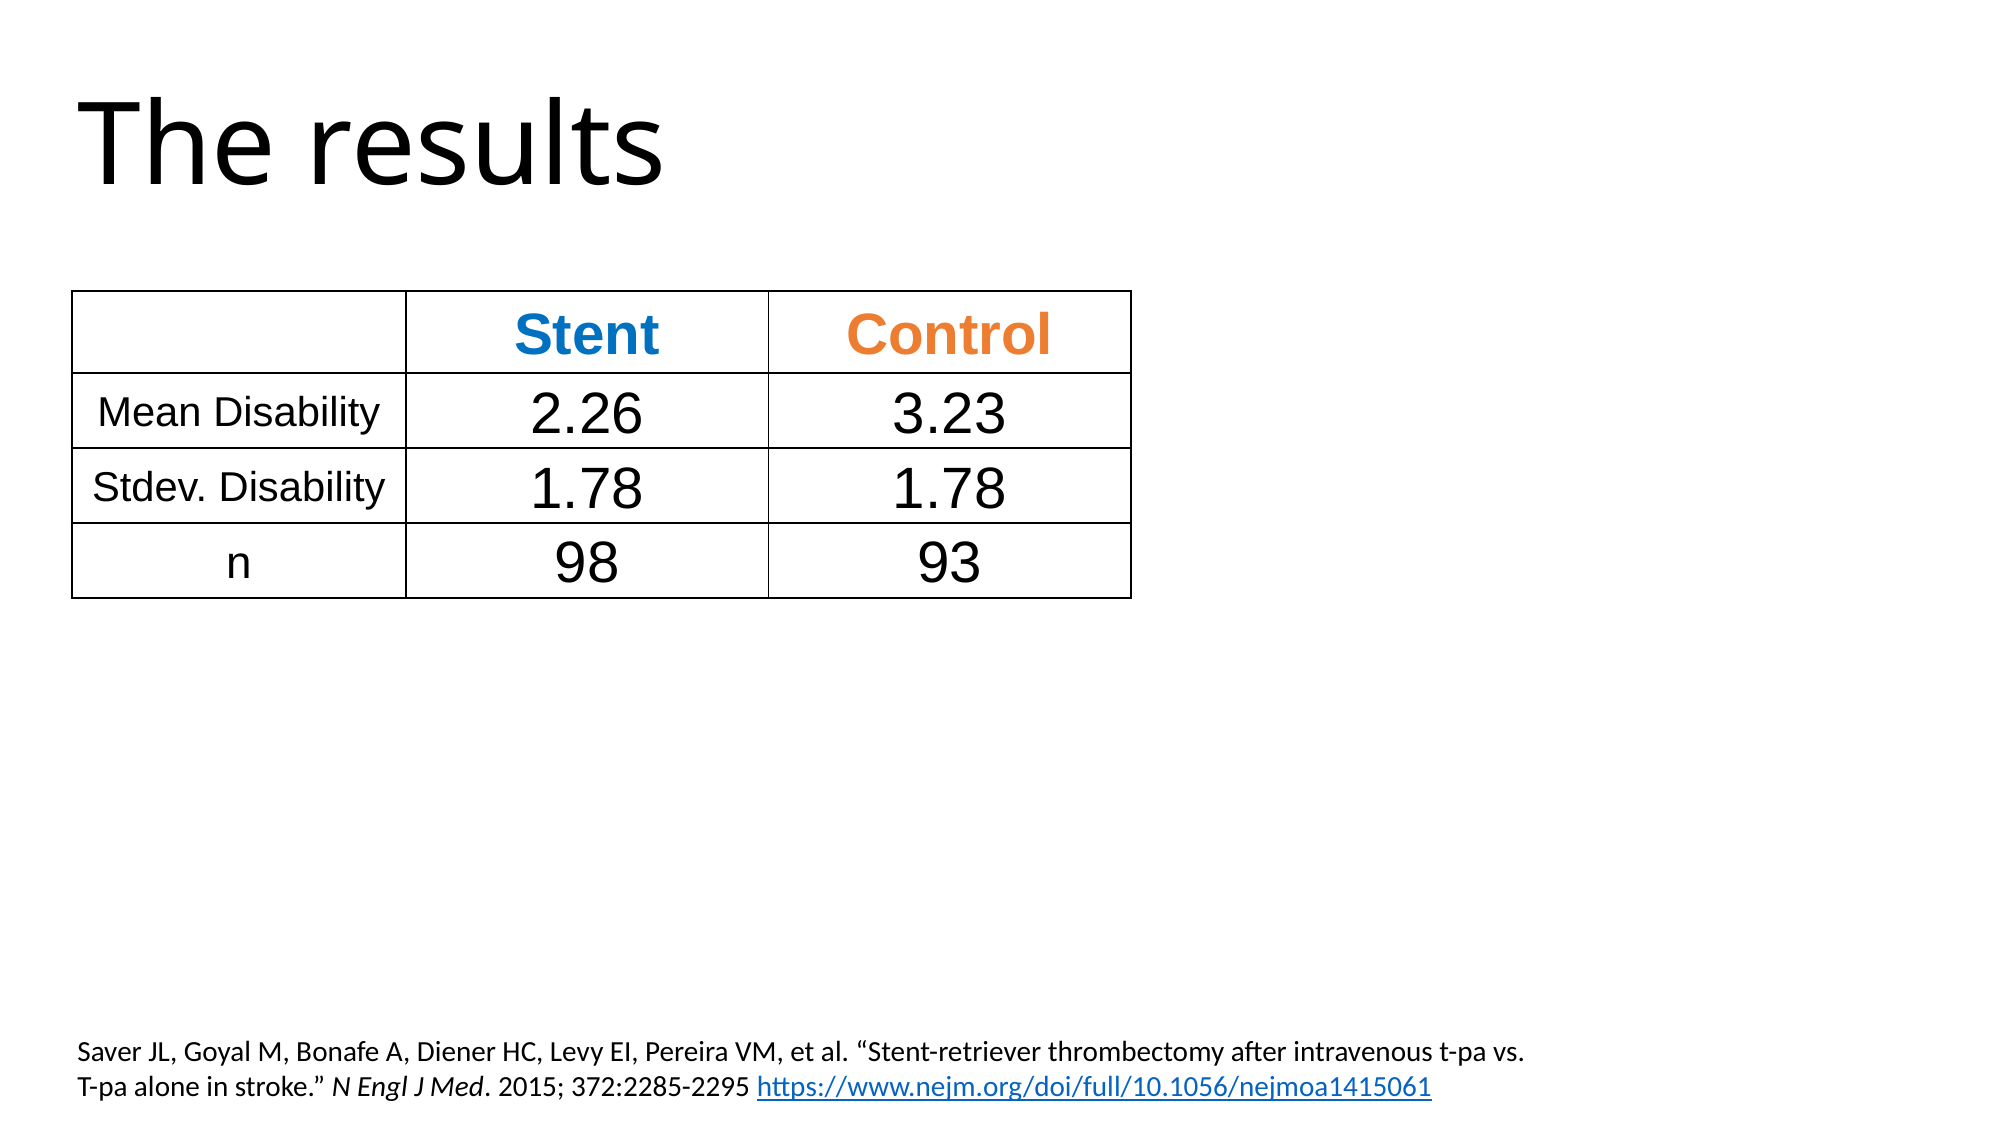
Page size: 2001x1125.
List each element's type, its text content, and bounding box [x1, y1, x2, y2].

table_cell Mean Disability [73, 374, 405, 447]
table_cell 3.23 [769, 374, 1130, 447]
table_header Control [769, 292, 1130, 372]
table_cell 98 [407, 524, 768, 597]
text_box The results [62, 62, 1317, 215]
table_cell 1.78 [407, 449, 768, 522]
text_box Saver JL, Goyal M, Bonafe A, Diener HC, Levy EI, Pereira VM, et al. “Stent-retriever thrombectomy after intravenous t-pa vs. T-pa alone in stroke.” N Engl J Med. 2015; 372:2285-2295 https://www.nejm.org/doi/full/10.1056/nejmoa1415061 [62, 1025, 1563, 1110]
table_cell n [73, 524, 405, 597]
table_cell 93 [769, 524, 1130, 597]
table_cell Stdev. Disability [73, 449, 405, 522]
table_header Stent [407, 292, 768, 372]
table_header [73, 292, 405, 372]
table_cell 2.26 [407, 374, 768, 447]
table_cell 1.78 [769, 449, 1130, 522]
